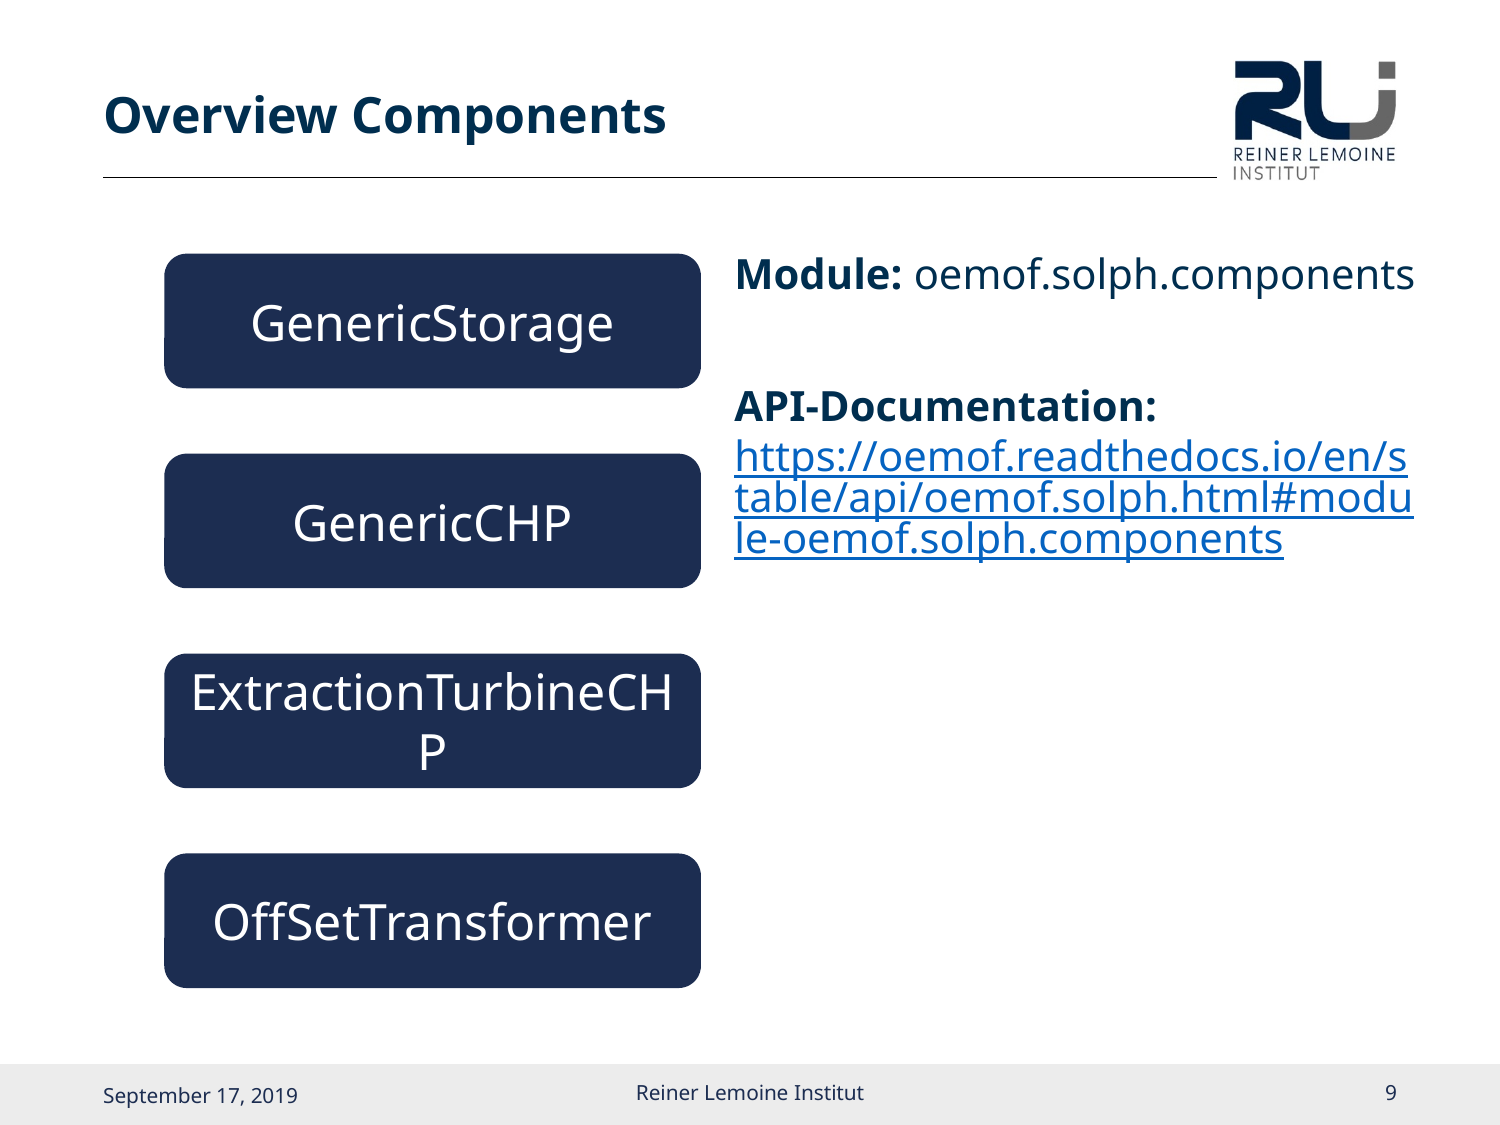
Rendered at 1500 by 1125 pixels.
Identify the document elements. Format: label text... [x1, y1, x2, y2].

text_box OffSetTransformer [163, 852, 703, 990]
list Module: oemof.solph.components API-Documentation: https://oemof.readthedocs.io/en/stable/api/oemof.solph.html#module-oemof.solph.components [719, 253, 1435, 1002]
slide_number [103, 1065, 441, 1125]
text_box GenericCHP [163, 452, 703, 590]
title Overview Components [103, 57, 1218, 177]
footer Reiner Lemoine Institut [496, 1064, 1004, 1124]
slide_number 8 [1059, 1064, 1397, 1124]
text_box ExtractionTurbineCHP [163, 652, 703, 790]
text_box GenericStorage [163, 252, 703, 390]
picture [1233, 60, 1397, 181]
